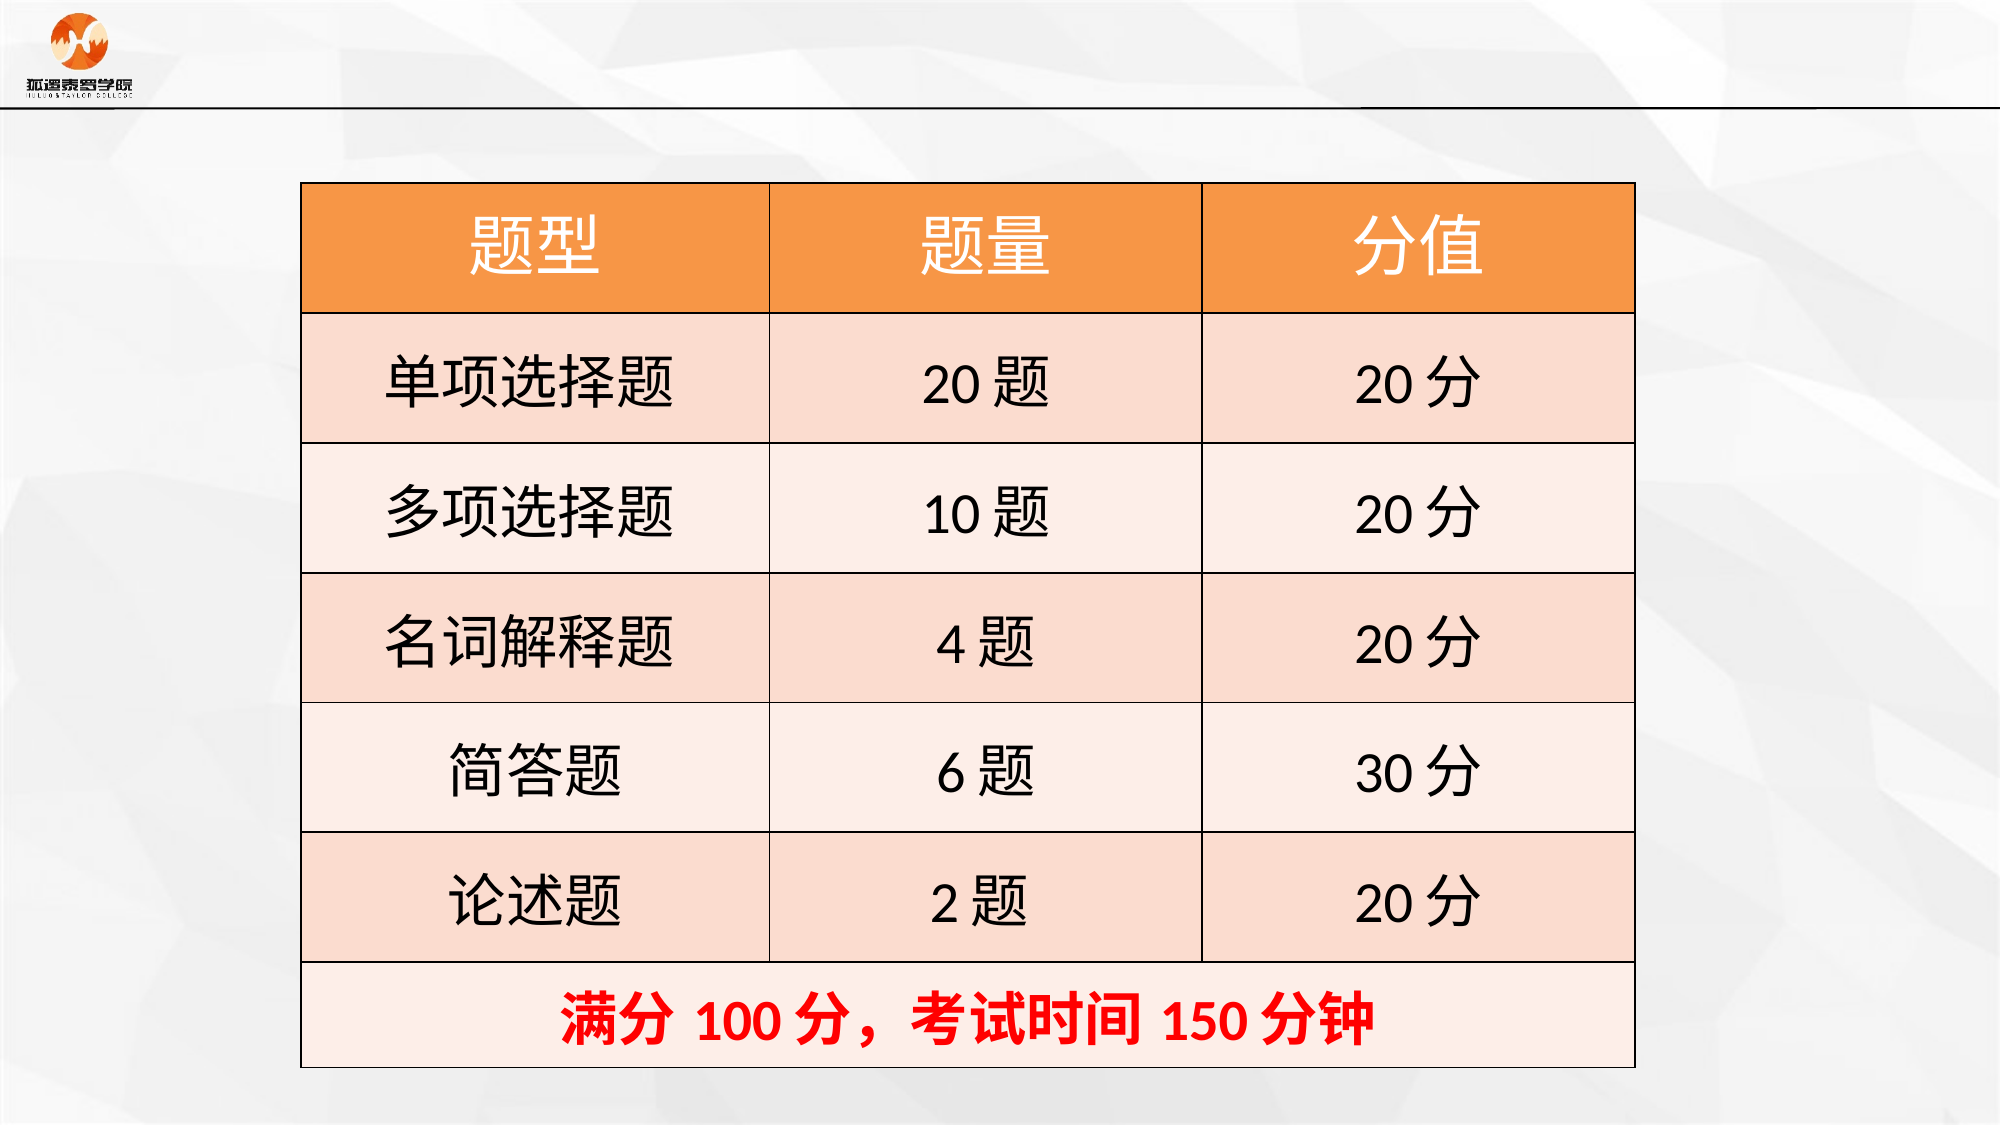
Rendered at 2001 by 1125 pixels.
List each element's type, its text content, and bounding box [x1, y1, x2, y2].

table_cell 20分 [1203, 574, 1634, 702]
table_cell 多项选择题 [302, 444, 769, 572]
table_header 题量 [770, 184, 1201, 312]
table_cell 满分100分，考试时间150分钟 [302, 963, 1634, 1067]
table_cell 4题 [770, 574, 1201, 702]
picture [4, 0, 154, 111]
table_cell 20分 [1203, 444, 1634, 572]
table_cell 名词解释题 [302, 574, 769, 702]
table_cell 20分 [1203, 314, 1634, 442]
table_cell 30分 [1203, 703, 1634, 831]
table_cell 2题 [770, 833, 1201, 961]
table_cell 20分 [1203, 833, 1634, 961]
table_header 题型 [302, 184, 769, 312]
table_cell 20题 [770, 314, 1201, 442]
table_cell 10题 [770, 444, 1201, 572]
table_cell 简答题 [302, 703, 769, 831]
table_header 分值 [1203, 184, 1634, 312]
table_cell 6题 [770, 703, 1201, 831]
table_cell 单项选择题 [302, 314, 769, 442]
table_cell 论述题 [302, 833, 769, 961]
